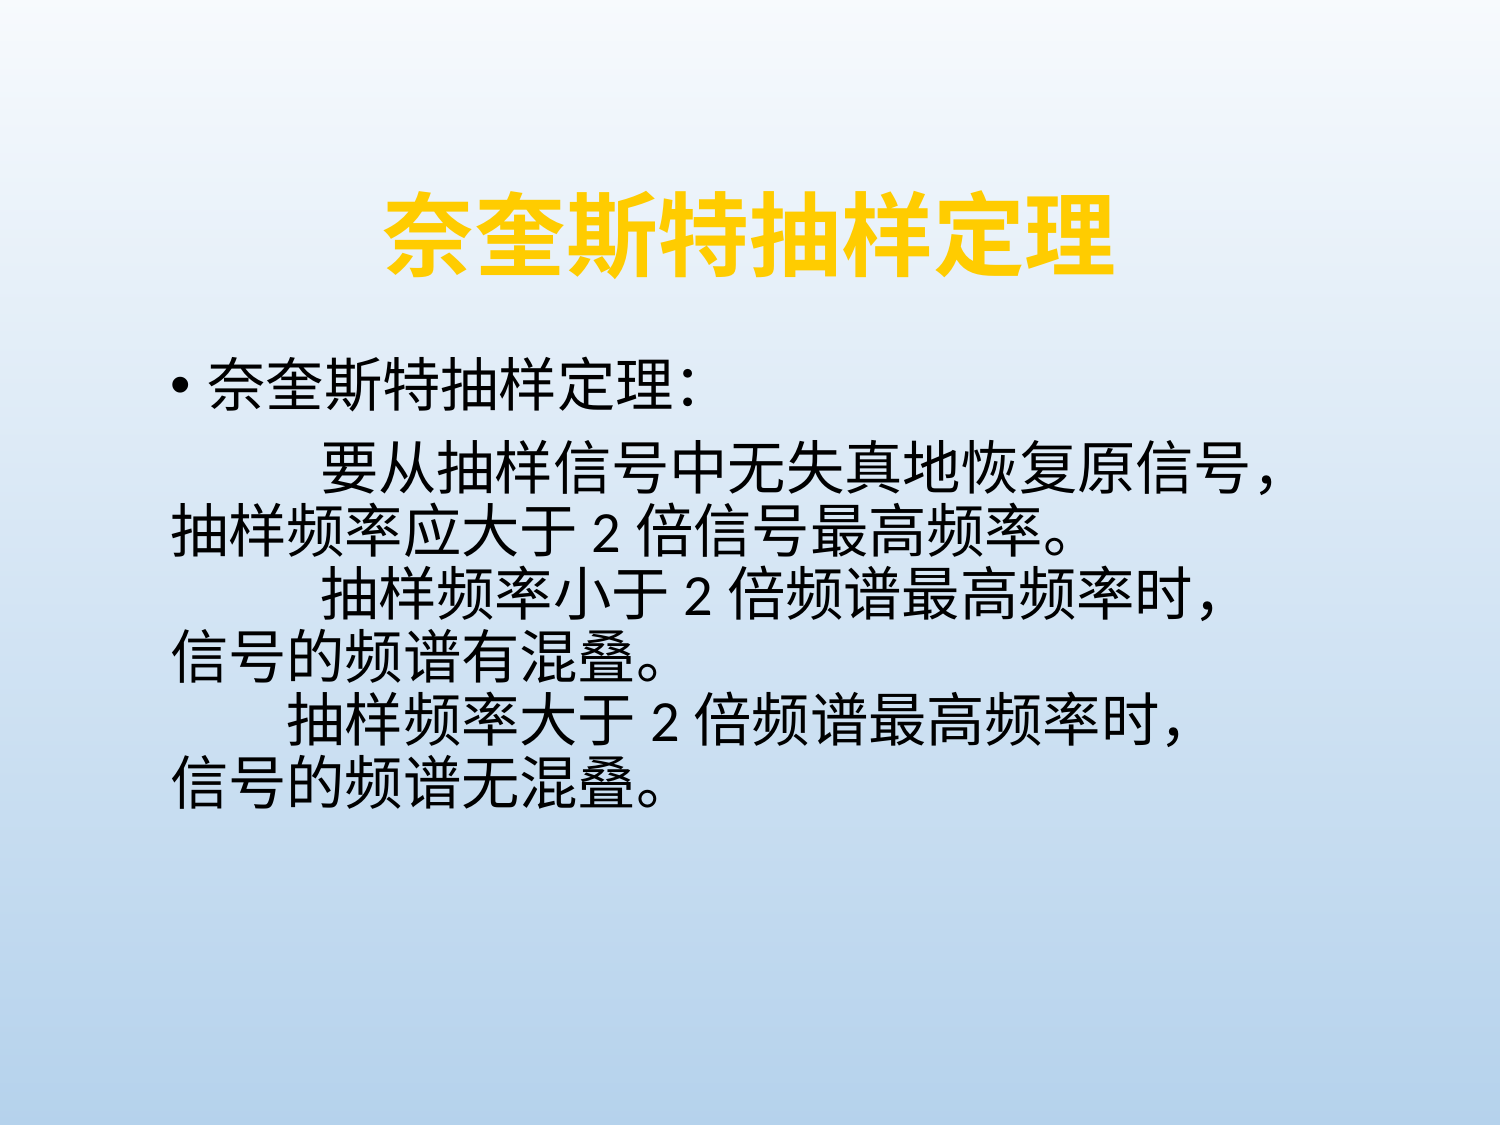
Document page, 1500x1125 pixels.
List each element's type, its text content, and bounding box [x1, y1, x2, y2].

list 奈奎斯特抽样定理： 要从抽样信号中无失真地恢复原信号，抽样频率应大于2倍信号最高频率。 抽样频率小于2倍频谱最高频率时，信号的频谱有混叠。 抽样频率大于2倍频谱最高频率时，信号的频谱无混叠。 [155, 348, 1291, 973]
title 奈奎斯特抽样定理 [103, 149, 1397, 331]
